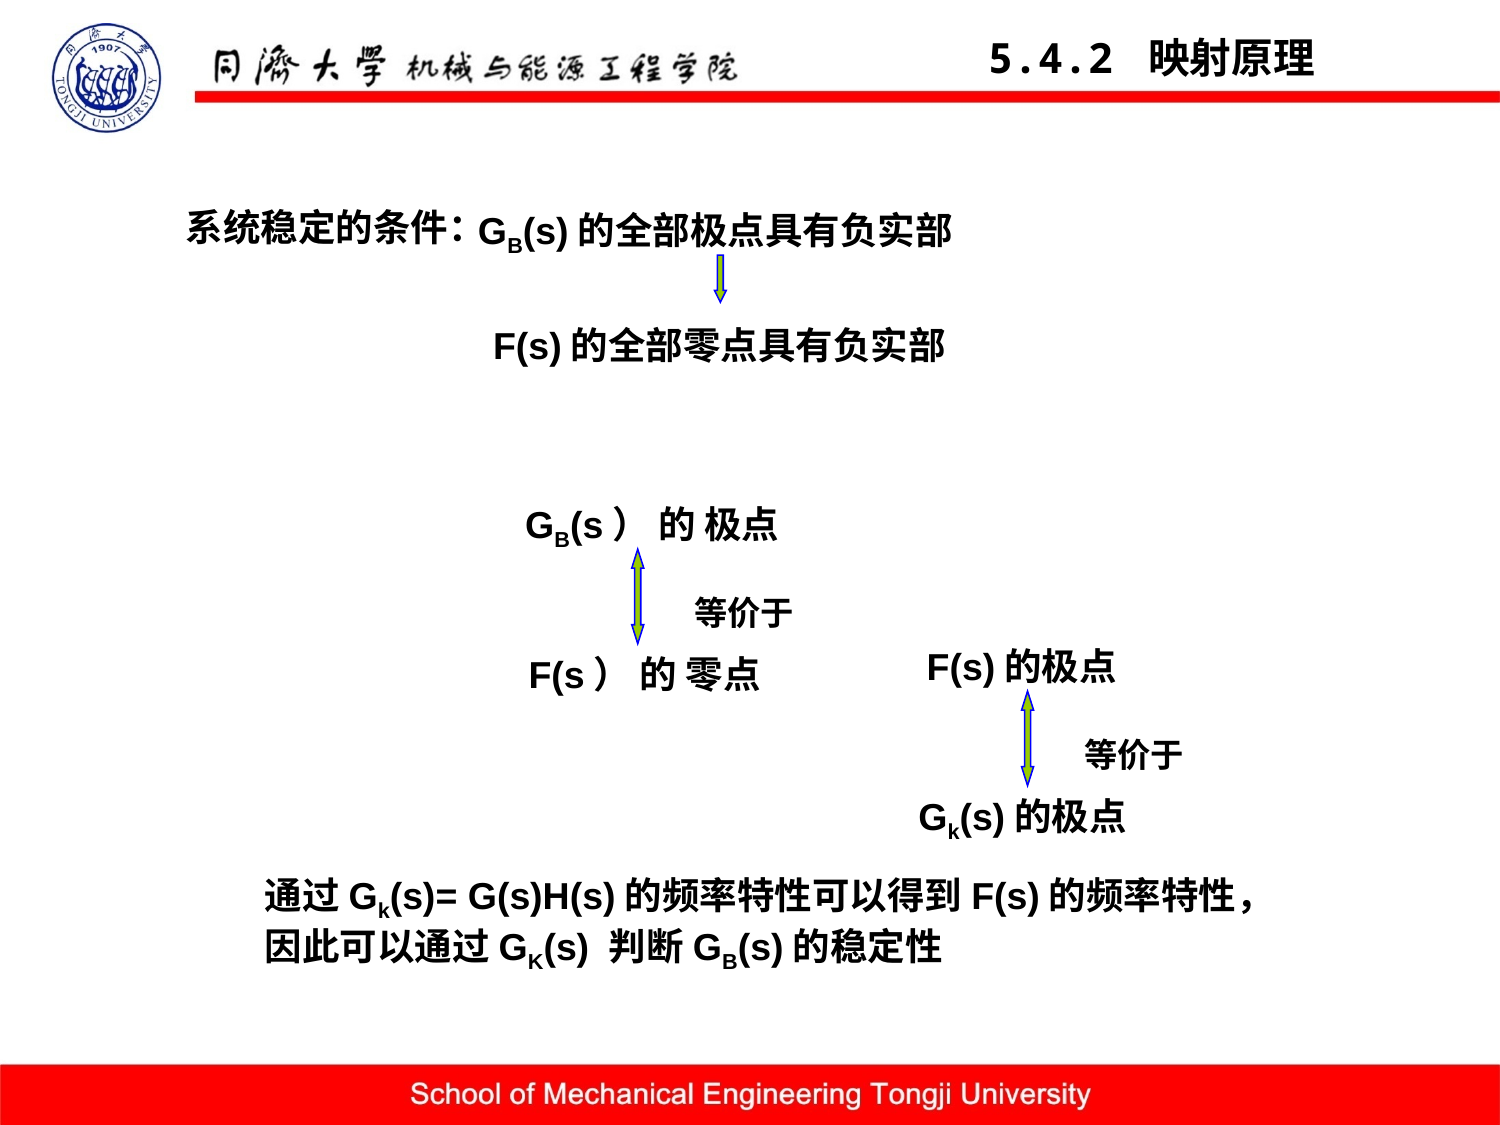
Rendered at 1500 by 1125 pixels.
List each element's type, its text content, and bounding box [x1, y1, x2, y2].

text_box F(s） 的 零点 [513, 643, 845, 704]
text_box 通过Gk(s)= G(s)H(s)的频率特性可以得到F(s)的频率特性， 因此可以通过GK(s) 判断GB(s)的稳定性 [249, 864, 1289, 982]
text_box F(s)的极点 [911, 635, 1235, 695]
text_box 系统稳定的条件： [171, 196, 583, 256]
text_box 5.4.2 映射原理 [832, 34, 1471, 90]
text_box 等价于 [679, 584, 809, 640]
text_box F(s)的全部零点具有负实部 [478, 314, 1061, 374]
text_box [631, 549, 644, 644]
text_box Gk(s)的极点 [903, 785, 1247, 852]
text_box [714, 255, 727, 303]
text_box GB(s)的全部极点具有负实部 [463, 199, 1046, 266]
picture [0, 23, 1500, 1125]
text_box [1021, 691, 1034, 786]
text_box GB(s） 的 极点 [510, 493, 892, 560]
text_box 等价于 [1069, 726, 1199, 782]
